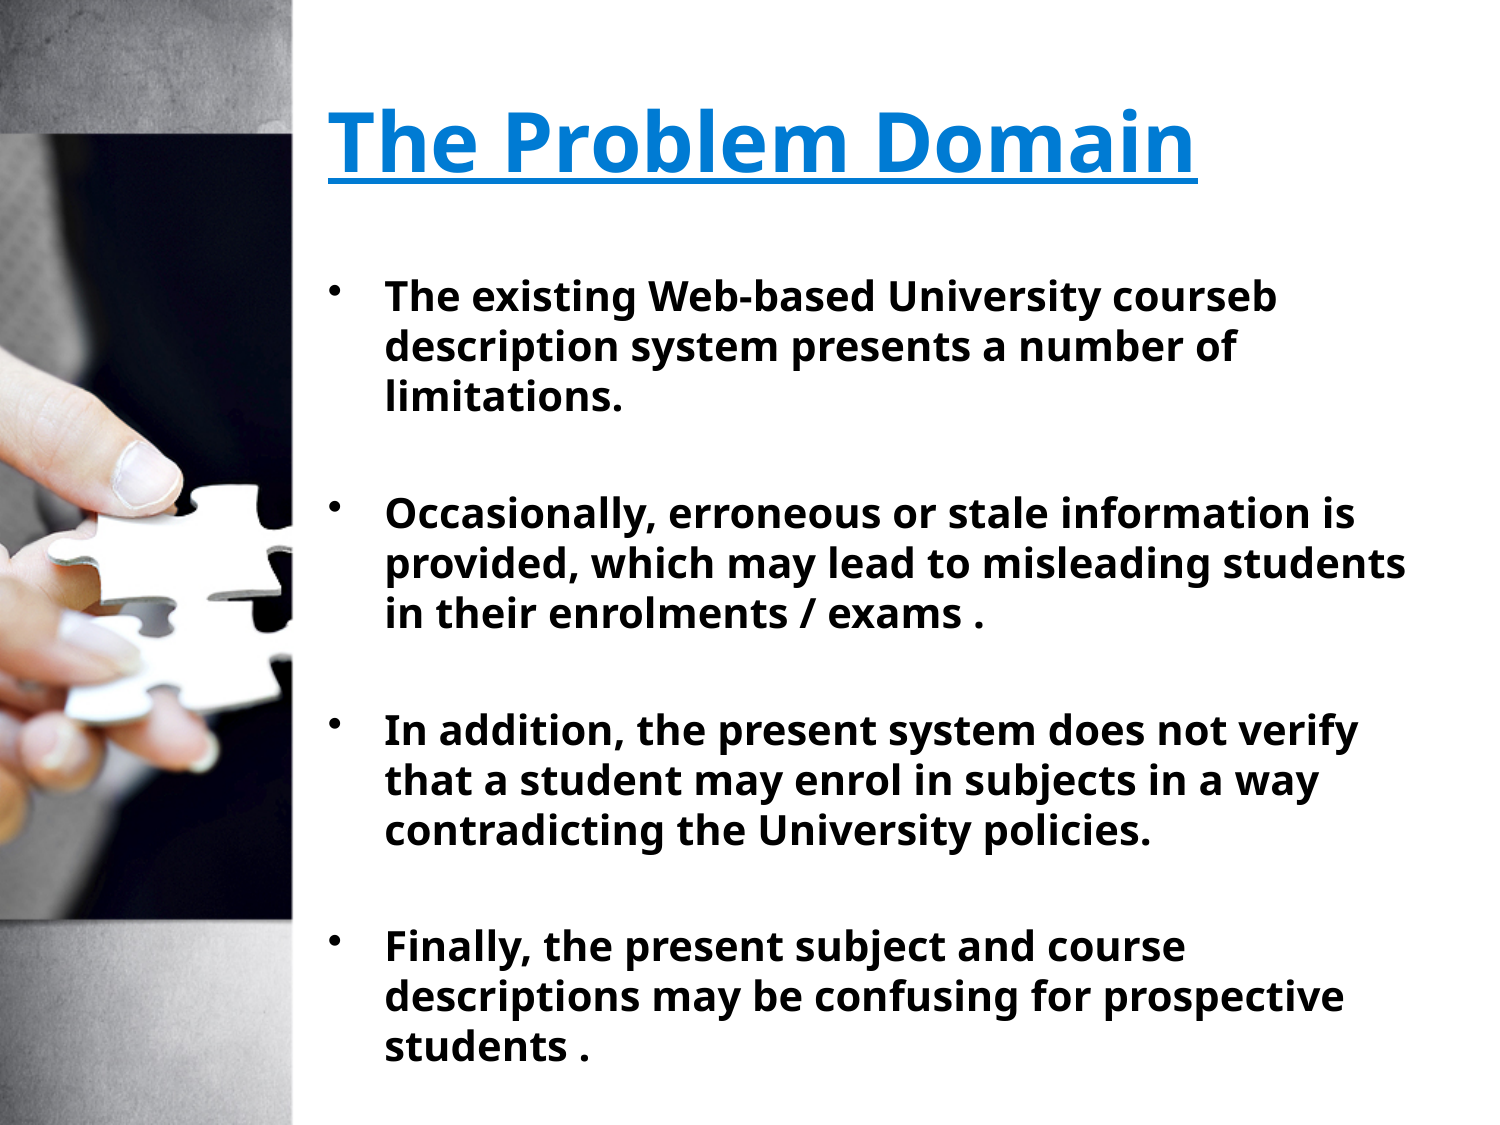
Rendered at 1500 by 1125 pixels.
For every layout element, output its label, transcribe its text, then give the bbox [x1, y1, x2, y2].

title The Problem Domain [312, 44, 1414, 233]
list The existing Web-based University courseb description system presents a number of limitations. Occasionally, erroneous or stale information is provided, which may lead to misleading students in their enrolments / exams . In addition, the present system does not verify that a student may enrol in subjects in a way contradicting the University policies. Finally, the present subject and course descriptions may be confusing for prospective students . [312, 262, 1426, 1097]
picture [0, 0, 1500, 1125]
